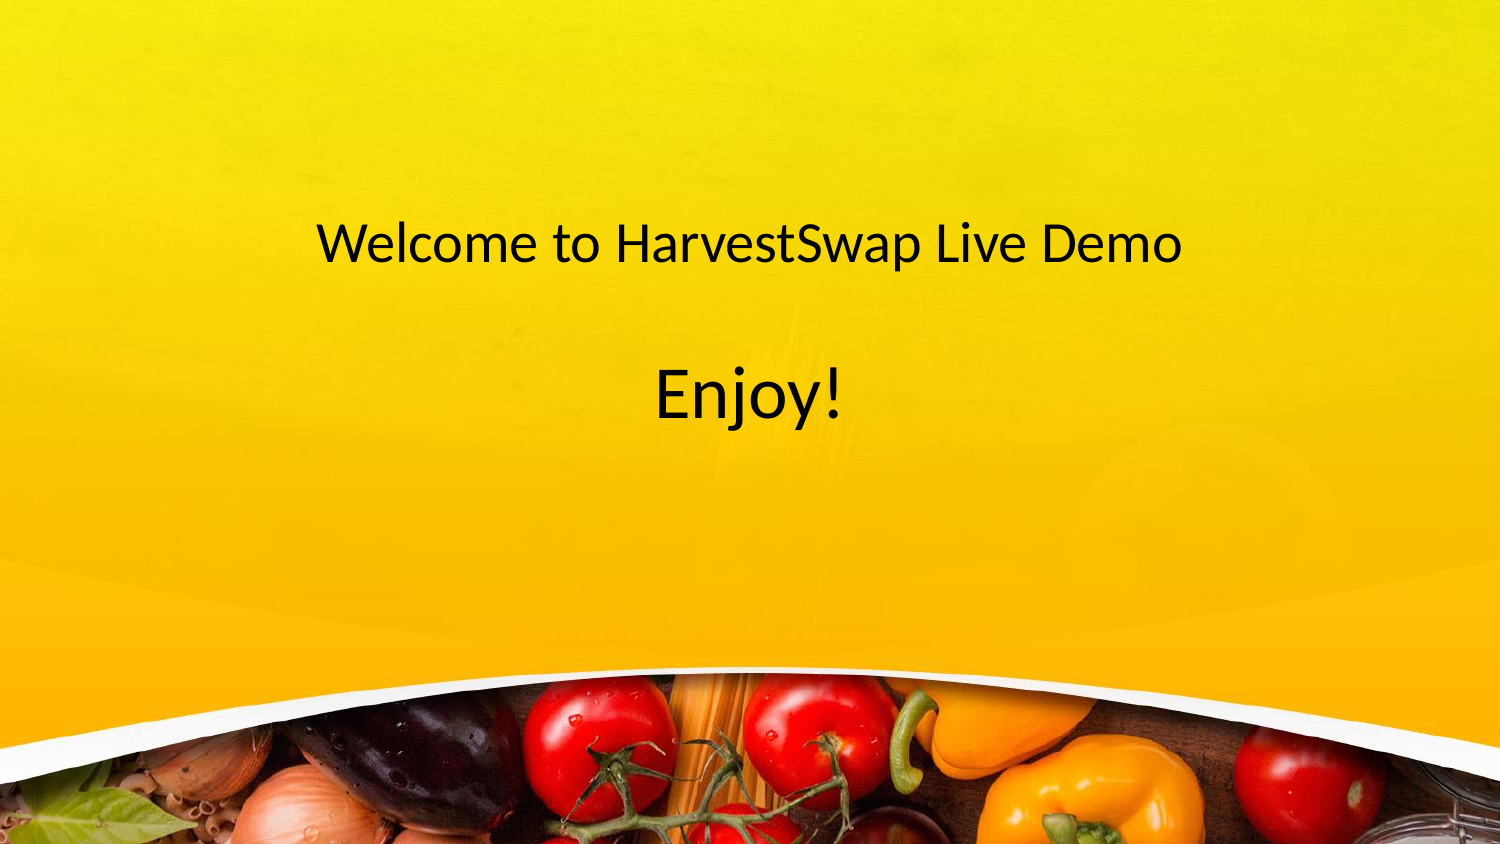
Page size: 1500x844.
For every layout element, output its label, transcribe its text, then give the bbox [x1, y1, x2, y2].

text_box Welcome to HarvestSwap Live Demo Enjoy! [299, 196, 1201, 442]
picture [0, 0, 1500, 844]
